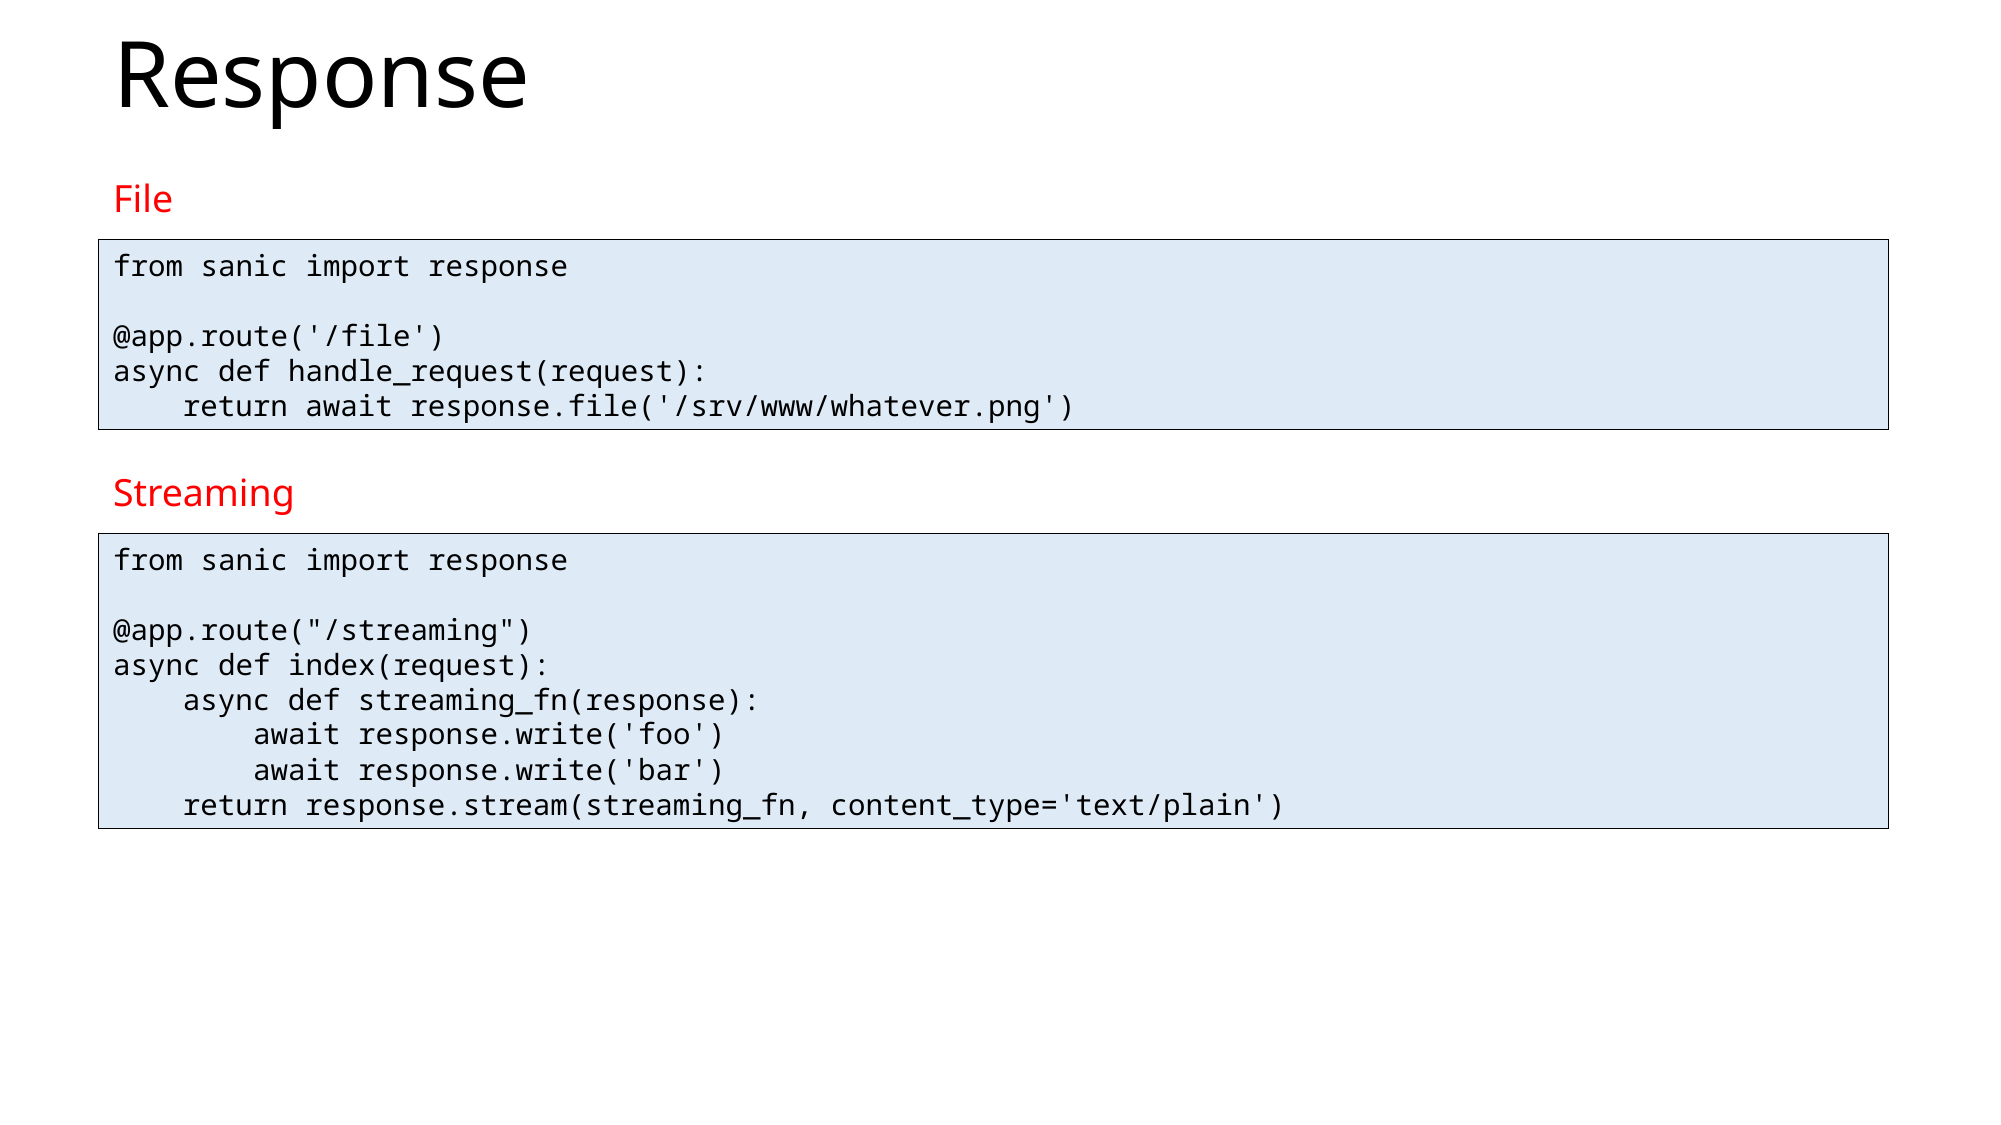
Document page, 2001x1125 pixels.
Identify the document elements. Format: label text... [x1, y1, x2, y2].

text_box from sanic import response @app.route('/file') async def handle_request(request): return await response.file('/srv/www/whatever.png') [98, 239, 1889, 430]
text_box from sanic import response @app.route("/streaming") async def index(request): async def streaming_fn(response): await response.write('foo') await response.write('bar') return response.stream(streaming_fn, content_type='text/plain') [98, 533, 1889, 829]
text_box File [98, 167, 1993, 228]
text_box Streaming [98, 461, 1993, 522]
title Response [98, 0, 1824, 157]
